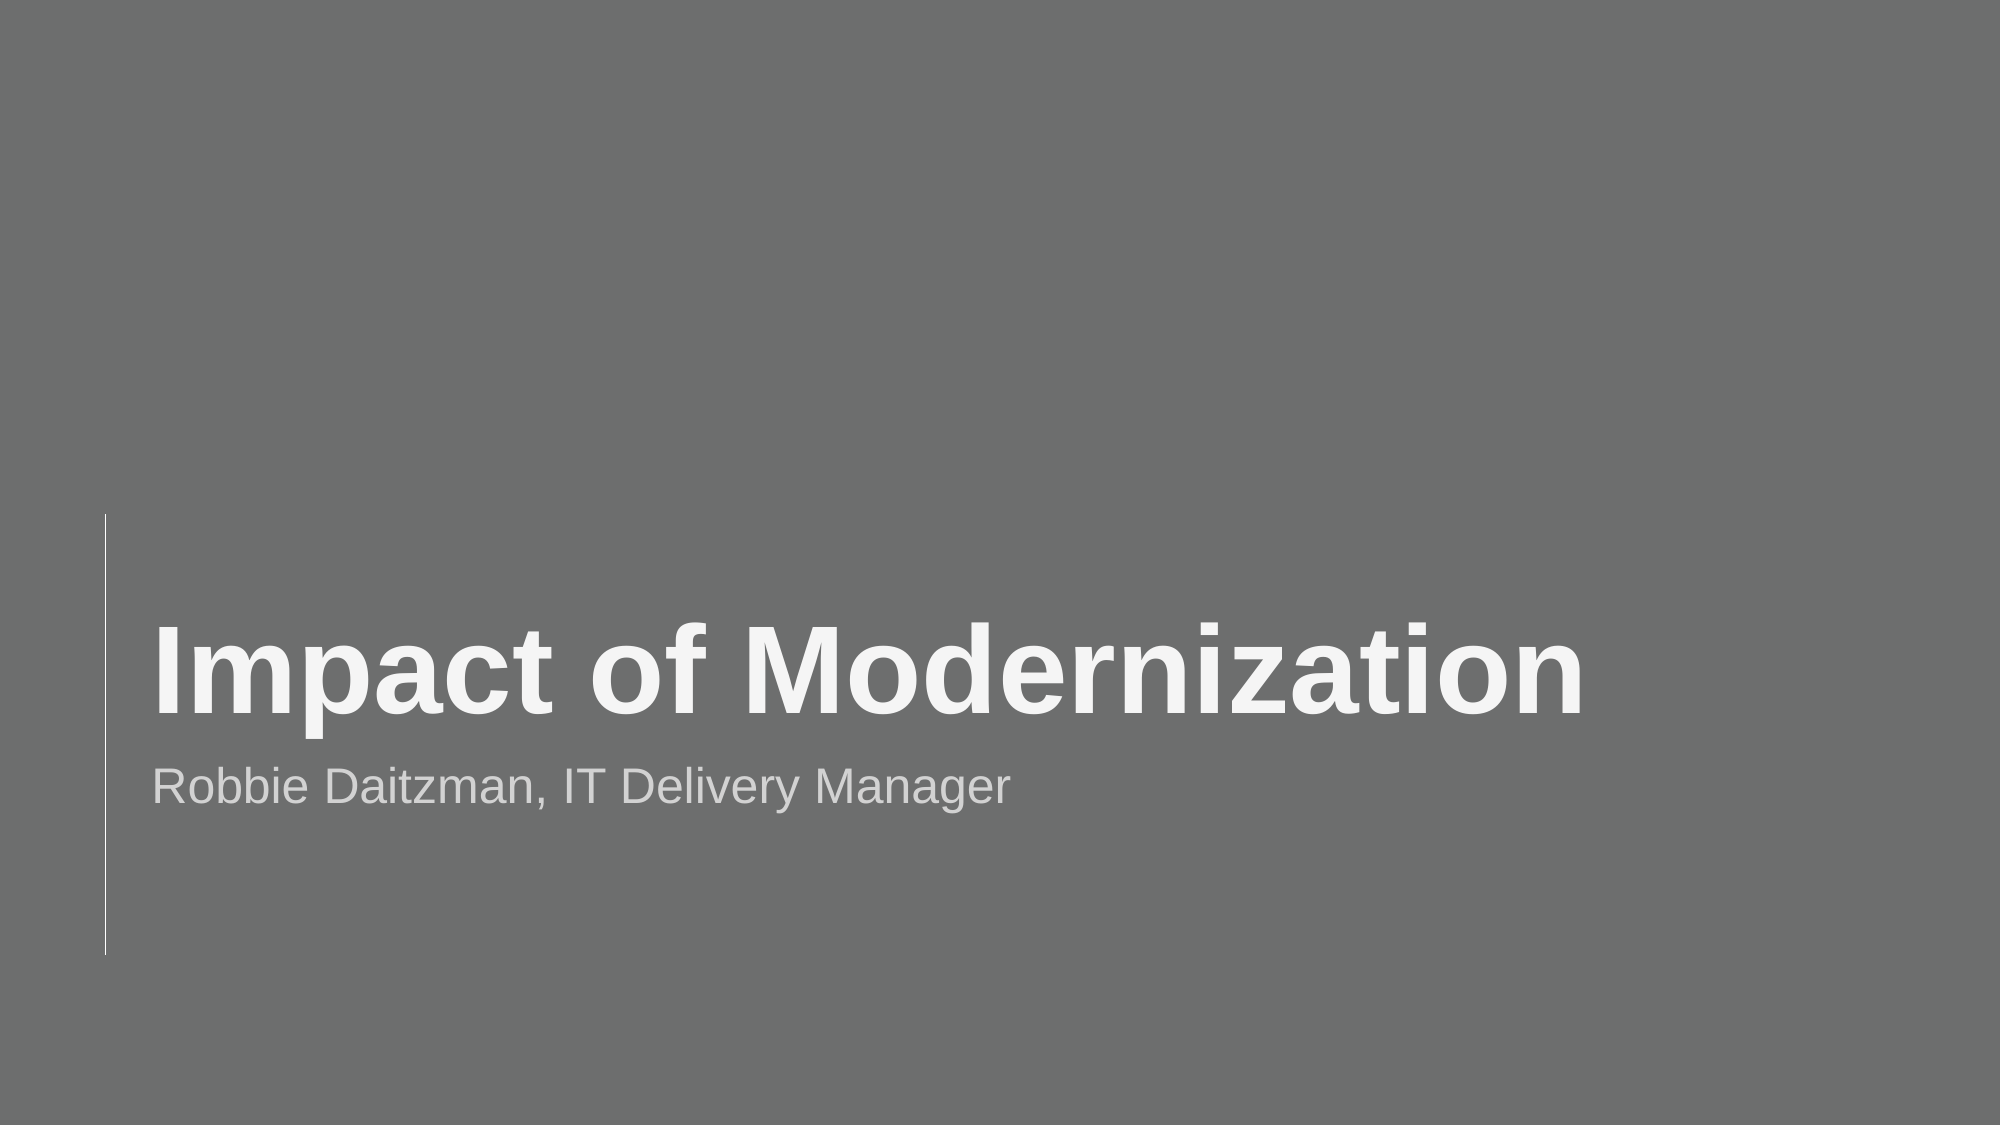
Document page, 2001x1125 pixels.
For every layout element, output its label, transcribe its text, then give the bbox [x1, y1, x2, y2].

title Impact of Modernization [136, 280, 1862, 749]
list Robbie Daitzman, IT Delivery Manager [136, 752, 1862, 999]
